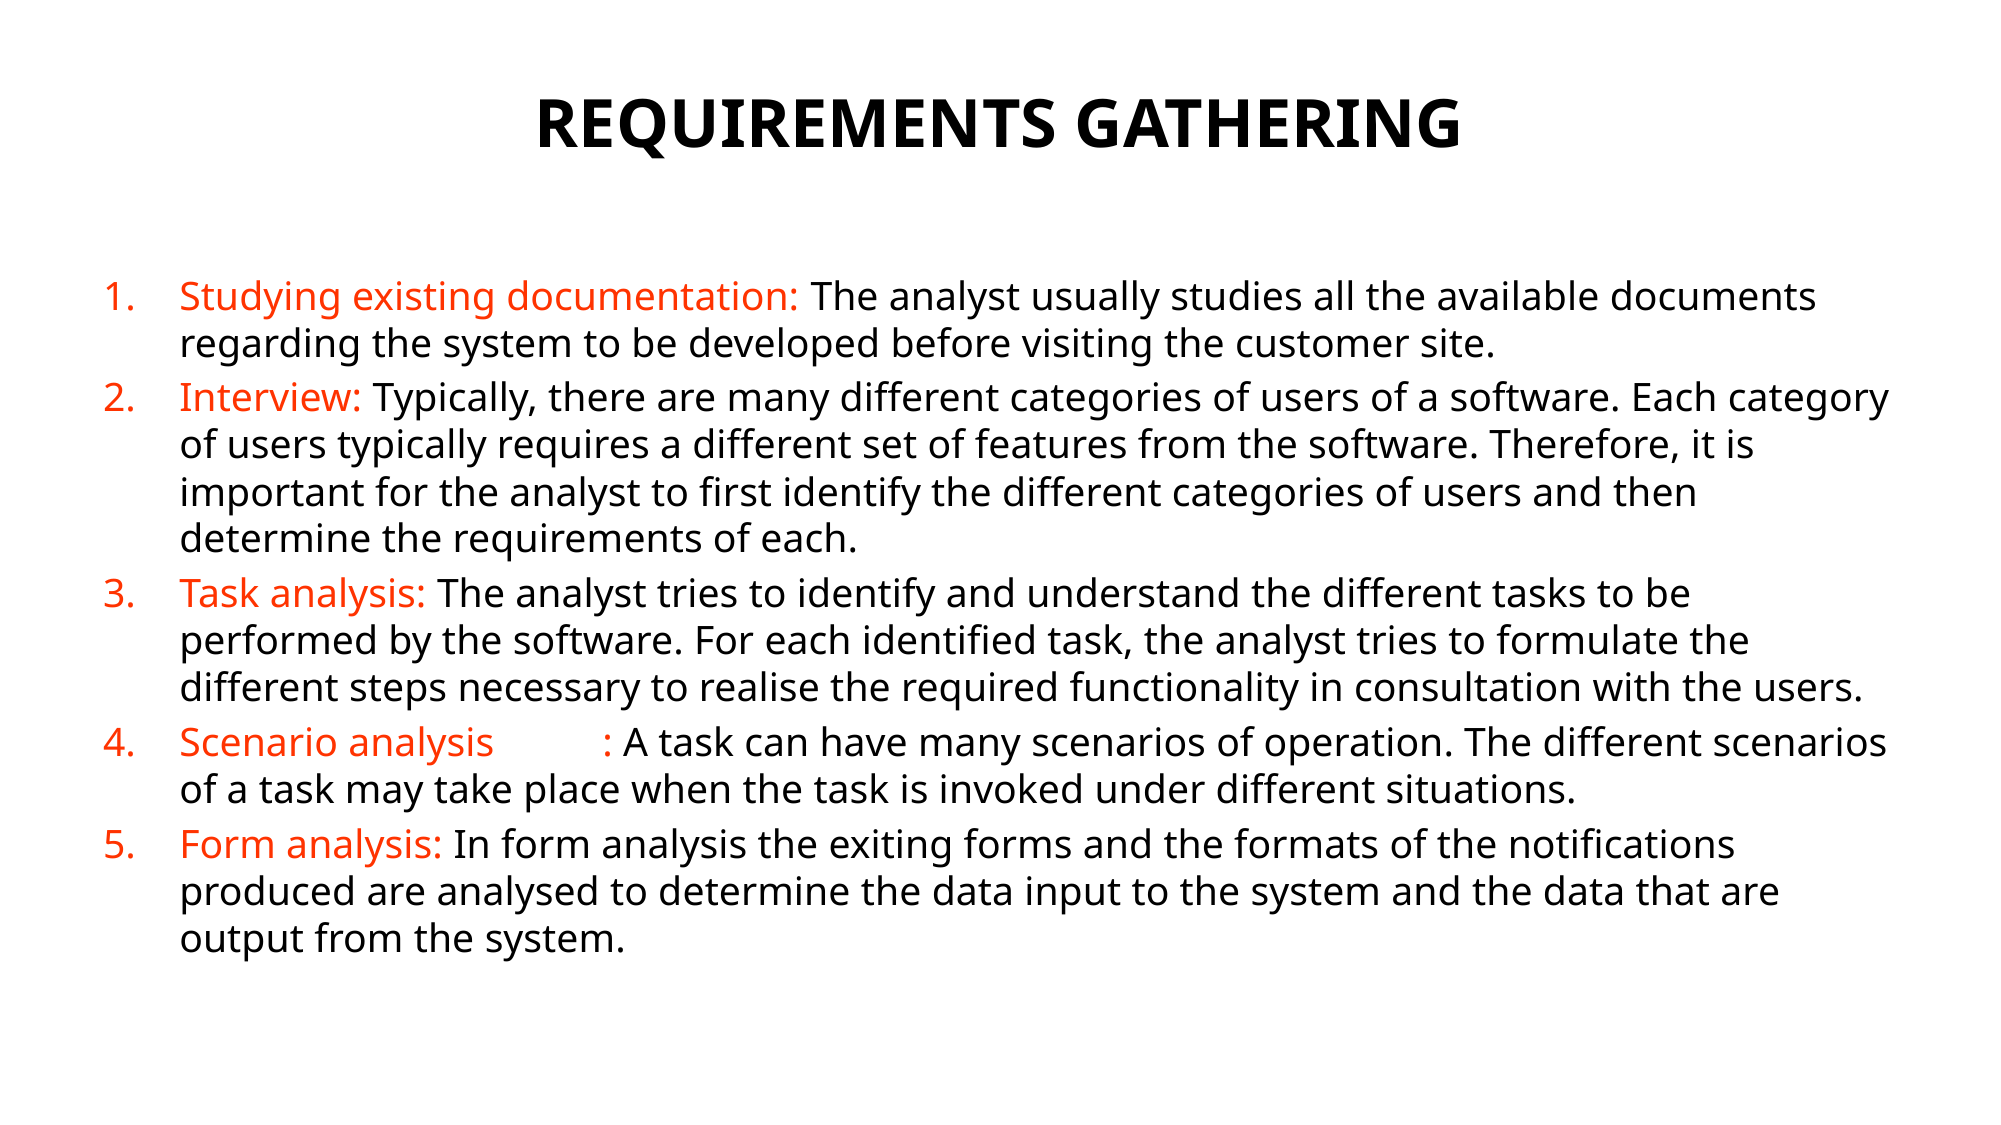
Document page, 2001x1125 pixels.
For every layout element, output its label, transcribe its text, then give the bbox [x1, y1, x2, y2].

list Studying existing documentation: The analyst usually studies all the available documents regarding the system to be developed before visiting the customer site. Interview: Typically, there are many different categories of users of a software. Each category of users typically requires a different set of features from the software. Therefore, it is important for the analyst to first identify the different categories of users and then determine the requirements of each. Task analysis: The analyst tries to identify and understand the different tasks to be performed by the software. For each identified task, the analyst tries to formulate the different steps necessary to realise the required functionality in consultation with the users. Scenario analysis : A task can have many scenarios of operation. The different scenarios of a task may take place when the task is invoked under different situations. Form analysis: In form analysis the exiting forms and the formats of the notifications produced are analysed to determine the data input to the system and the data that are output from the system. [99, 262, 1900, 1005]
title REQUIREMENTS GATHERING [146, 27, 1853, 214]
